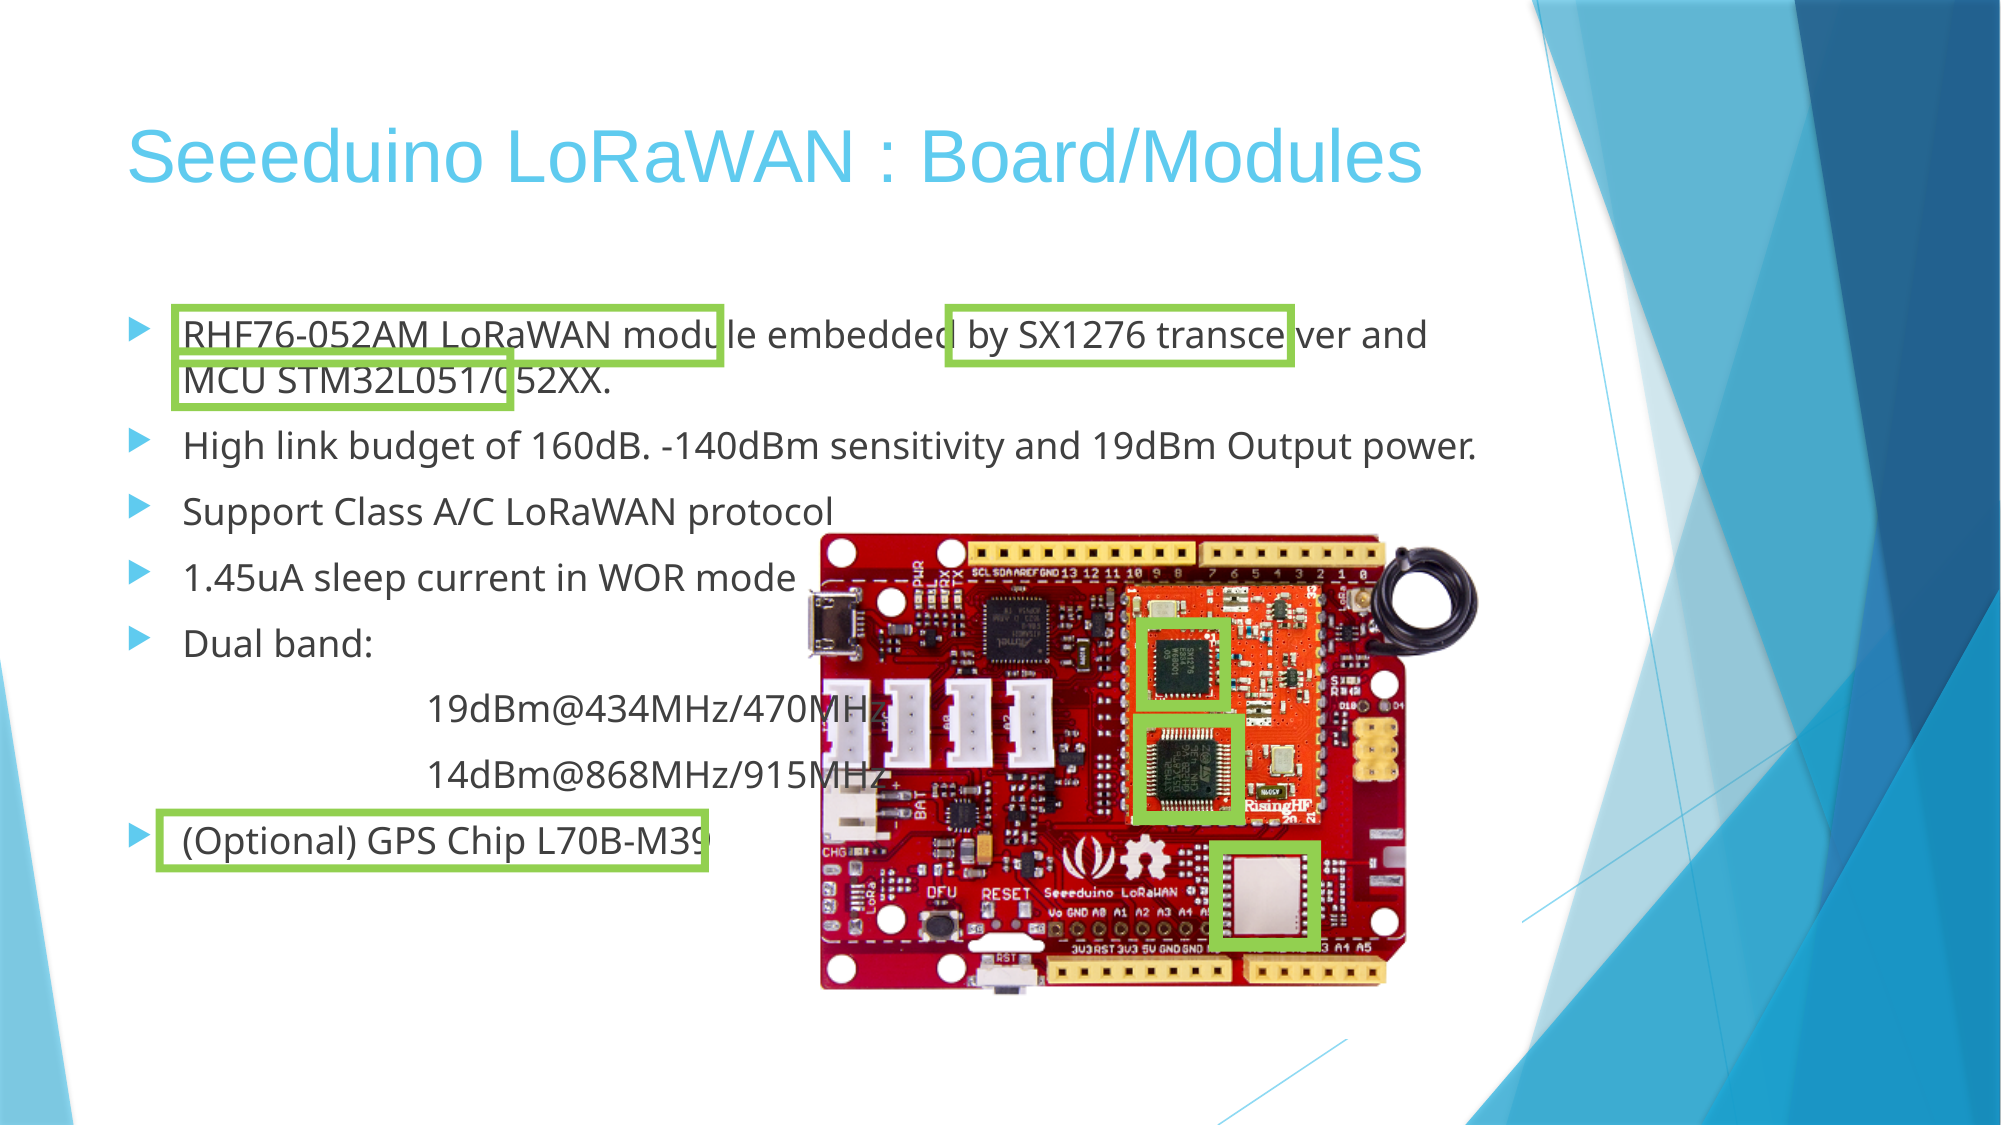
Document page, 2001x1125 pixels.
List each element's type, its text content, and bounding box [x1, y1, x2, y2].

list RHF76-052AM LoRaWAN module embedded by SX1276 transceiver and MCU STM32L051/052XX. High link budget of 160dB. -140dBm sensitivity and 19dBm Output power. Support Class A/C LoRaWAN protocol 1.45uA sleep current in WOR mode Dual band: 19dBm@434MHz/470MHz 14dBm@868MHz/915MHz (Optional) GPS Chip L70B-M39 [111, 303, 1522, 1078]
picture [752, 457, 1522, 1039]
title Seeeduino LoRaWAN : Board/Modules [111, 99, 1522, 252]
text_box [170, 302, 726, 369]
text_box [943, 302, 1296, 369]
text_box [154, 807, 710, 874]
text_box [170, 346, 516, 413]
